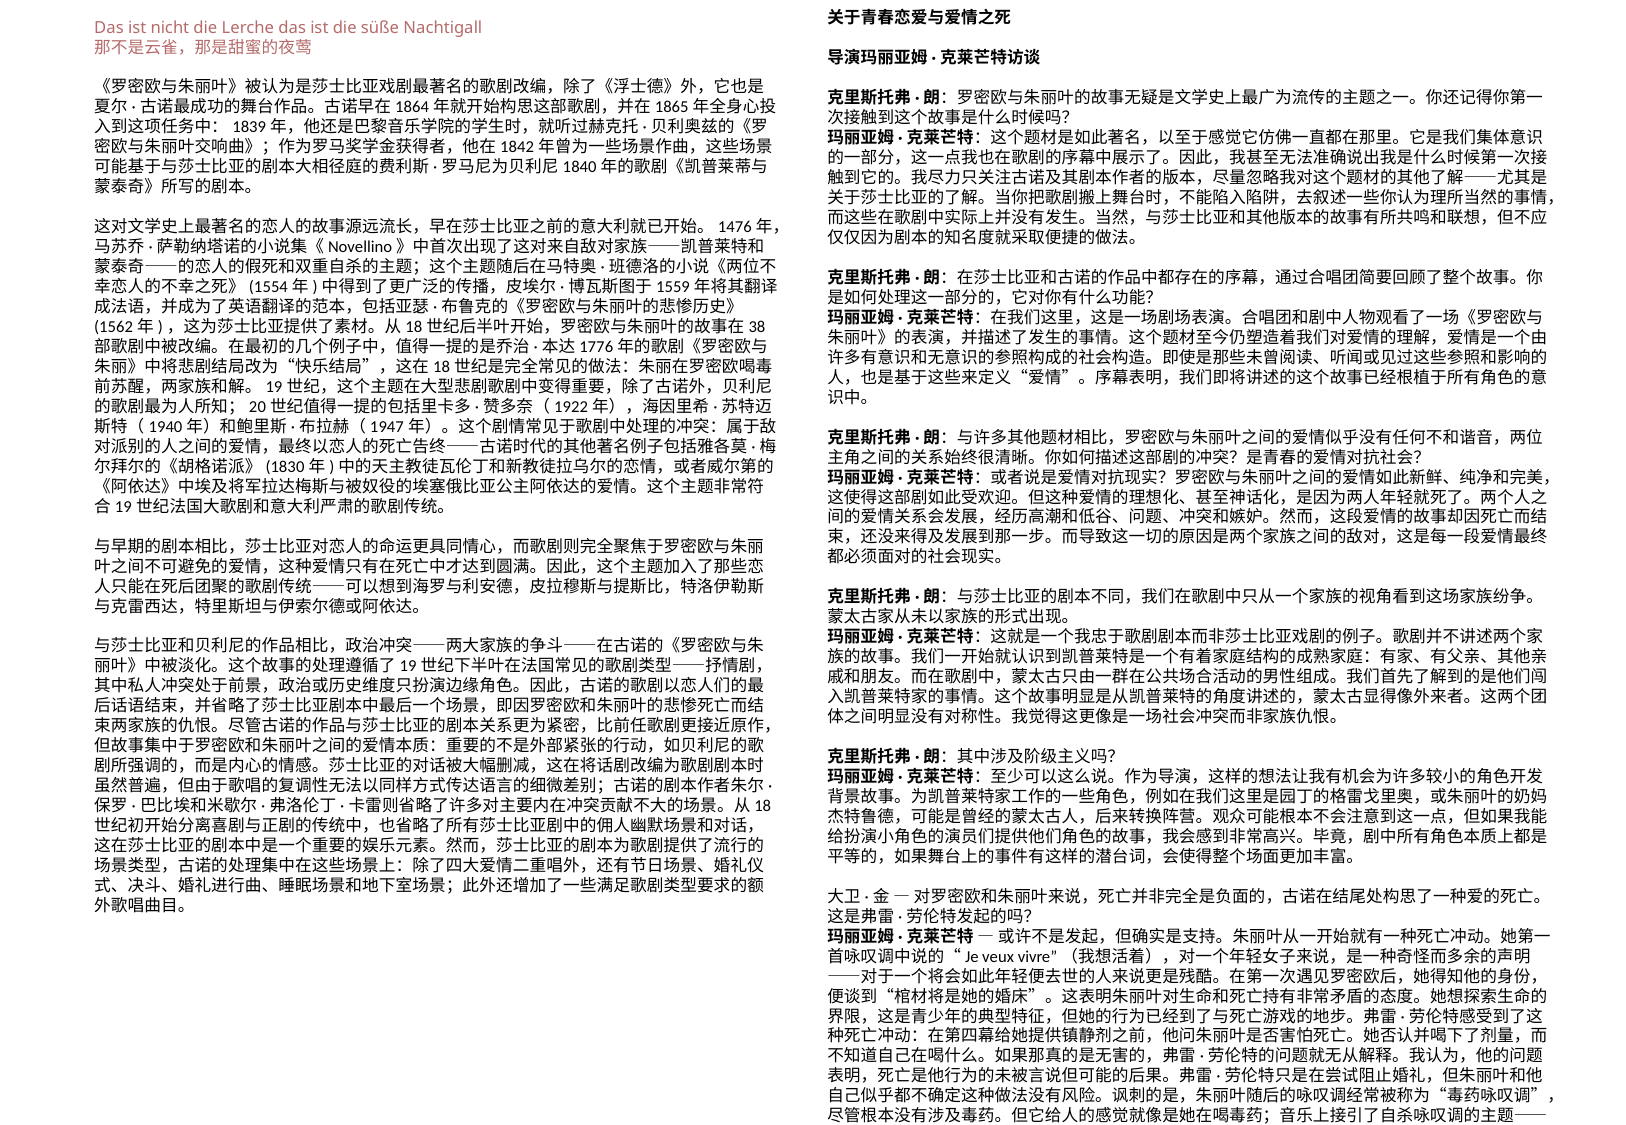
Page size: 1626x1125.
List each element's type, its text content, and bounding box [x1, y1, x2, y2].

text_box 关于青春恋爱与爱情之死 导演玛丽亚姆·克莱芒特访谈 克里斯托弗·朗：罗密欧与朱丽叶的故事无疑是文学史上最广为流传的主题之一。你还记得你第一次接触到这个故事是什么时候吗？ 玛丽亚姆·克莱芒特：这个题材是如此著名，以至于感觉它仿佛一直都在那里。它是我们集体意识的一部分，这一点我也在歌剧的序幕中展示了。因此，我甚至无法准确说出我是什么时候第一次接触到它的。我尽力只关注古诺及其剧本作者的版本，尽量忽略我对这个题材的其他了解——尤其是关于莎士比亚的了解。当你把歌剧搬上舞台时，不能陷入陷阱，去叙述一些你认为理所当然的事情，而这些在歌剧中实际上并没有发生。当然，与莎士比亚和其他版本的故事有所共鸣和联想，但不应仅仅因为剧本的知名度就采取便捷的做法。 克里斯托弗·朗：在莎士比亚和古诺的作品中都存在的序幕，通过合唱团简要回顾了整个故事。你是如何处理这一部分的，它对你有什么功能？ 玛丽亚姆·克莱芒特：在我们这里，这是一场剧场表演。合唱团和剧中人物观看了一场《罗密欧与朱丽叶》的表演，并描述了发生的事情。这个题材至今仍塑造着我们对爱情的理解，爱情是一个由许多有意识和无意识的参照构成的社会构造。即使是那些未曾阅读、听闻或见过这些参照和影响的人，也是基于这些来定义“爱情”。序幕表明，我们即将讲述的这个故事已经根植于所有角色的意识中。 克里斯托弗·朗：与许多其他题材相比，罗密欧与朱丽叶之间的爱情似乎没有任何不和谐音，两位主角之间的关系始终很清晰。你如何描述这部剧的冲突？是青春的爱情对抗社会？ 玛丽亚姆·克莱芒特：或者说是爱情对抗现实？罗密欧与朱丽叶之间的爱情如此新鲜、纯净和完美，这使得这部剧如此受欢迎。但这种爱情的理想化、甚至神话化，是因为两人年轻就死了。两个人之间的爱情关系会发展，经历高潮和低谷、问题、冲突和嫉妒。然而，这段爱情的故事却因死亡而结束，还没来得及发展到那一步。而导致这一切的原因是两个家族之间的敌对，这是每一段爱情最终都必须面对的社会现实。 克里斯托弗·朗：与莎士比亚的剧本不同，我们在歌剧中只从一个家族的视角看到这场家族纷争。蒙太古家从未以家族的形式出现。 玛丽亚姆·克莱芒特：这就是一个我忠于歌剧剧本而非莎士比亚戏剧的例子。歌剧并不讲述两个家族的故事。我们一开始就认识到凯普莱特是一个有着家庭结构的成熟家庭：有家、有父亲、其他亲戚和朋友。而在歌剧中，蒙太古只由一群在公共场合活动的男性组成。我们首先了解到的是他们闯入凯普莱特家的事情。这个故事明显是从凯普莱特的角度讲述的，蒙太古显得像外来者。这两个团体之间明显没有对称性。我觉得这更像是一场社会冲突而非家族仇恨。 克里斯托弗·朗：其中涉及阶级主义吗？ 玛丽亚姆·克莱芒特：至少可以这么说。作为导演，这样的想法让我有机会为许多较小的角色开发背景故事。为凯普莱特家工作的一些角色，例如在我们这里是园丁的格雷戈里奥，或朱丽叶的奶妈杰特鲁德，可能是曾经的蒙太古人，后来转换阵营。观众可能根本不会注意到这一点，但如果我能给扮演小角色的演员们提供他们角色的故事，我会感到非常高兴。毕竟，剧中所有角色本质上都是平等的，如果舞台上的事件有这样的潜台词，会使得整个场面更加丰富。 大卫·金 — 对罗密欧和朱丽叶来说，死亡并非完全是负面的，古诺在结尾处构思了一种爱的死亡。这是弗雷·劳伦特发起的吗？ 玛丽亚姆·克莱芒特 — 或许不是发起，但确实是支持。朱丽叶从一开始就有一种死亡冲动。她第一首咏叹调中说的“Je veux vivre”（我想活着），对一个年轻女子来说，是一种奇怪而多余的声明——对于一个将会如此年轻便去世的人来说更是残酷。在第一次遇见罗密欧后，她得知他的身份，便谈到“棺材将是她的婚床”。这表明朱丽叶对生命和死亡持有非常矛盾的态度。她想探索生命的界限，这是青少年的典型特征，但她的行为已经到了与死亡游戏的地步。弗雷·劳伦特感受到了这种死亡冲动：在第四幕给她提供镇静剂之前，他问朱丽叶是否害怕死亡。她否认并喝下了剂量，而不知道自己在喝什么。如果那真的是无害的，弗雷·劳伦特的问题就无从解释。我认为，他的问题表明，死亡是他行为的未被言说但可能的后果。弗雷·劳伦特只是在尝试阻止婚礼，但朱丽叶和他自己似乎都不确定这种做法没有风险。讽刺的是，朱丽叶随后的咏叹调经常被称为“毒药咏叹调”，尽管根本没有涉及毒药。但它给人的感觉就像是她在喝毒药；音乐上接引了自杀咏叹调的主题——庆祝爱与死。 [812, 0, 1568, 1125]
text_box Das ist nicht die Lerche das ist die süße Nachtigall 那不是云雀，那是甜蜜的夜莺 《罗密欧与朱丽叶》被认为是莎士比亚戏剧最著名的歌剧改编，除了《浮士德》外，它也是夏尔·古诺最成功的舞台作品。古诺早在1864年就开始构思这部歌剧，并在1865年全身心投入到这项任务中：1839年，他还是巴黎音乐学院的学生时，就听过赫克托·贝利奥兹的《罗密欧与朱丽叶交响曲》；作为罗马奖学金获得者，他在1842年曾为一些场景作曲，这些场景可能基于与莎士比亚的剧本大相径庭的费利斯·罗马尼为贝利尼1840年的歌剧《凯普莱蒂与蒙泰奇》所写的剧本。 这对文学史上最著名的恋人的故事源远流长，早在莎士比亚之前的意大利就已开始。1476年，马苏乔·萨勒纳塔诺的小说集《Novellino》中首次出现了这对来自敌对家族——凯普莱特和蒙泰奇——的恋人的假死和双重自杀的主题；这个主题随后在马特奥·班德洛的小说《两位不幸恋人的不幸之死》(1554年)中得到了更广泛的传播，皮埃尔·博瓦斯图于1559年将其翻译成法语，并成为了英语翻译的范本，包括亚瑟·布鲁克的《罗密欧与朱丽叶的悲惨历史》(1562年)，这为莎士比亚提供了素材。从18世纪后半叶开始，罗密欧与朱丽叶的故事在38部歌剧中被改编。在最初的几个例子中，值得一提的是乔治·本达1776年的歌剧《罗密欧与朱丽》中将悲剧结局改为“快乐结局”，这在18世纪是完全常见的做法：朱丽在罗密欧喝毒前苏醒，两家族和解。19世纪，这个主题在大型悲剧歌剧中变得重要，除了古诺外，贝利尼的歌剧最为人所知；20世纪值得一提的包括里卡多·赞多奈（1922年），海因里希·苏特迈斯特（1940年）和鲍里斯·布拉赫（1947年）。这个剧情常见于歌剧中处理的冲突：属于敌对派别的人之间的爱情，最终以恋人的死亡告终——古诺时代的其他著名例子包括雅各莫·梅尔拜尔的《胡格诺派》(1830年)中的天主教徒瓦伦丁和新教徒拉乌尔的恋情，或者威尔第的《阿依达》中埃及将军拉达梅斯与被奴役的埃塞俄比亚公主阿依达的爱情。这个主题非常符合19世纪法国大歌剧和意大利严肃的歌剧传统。 与早期的剧本相比，莎士比亚对恋人的命运更具同情心，而歌剧则完全聚焦于罗密欧与朱丽叶之间不可避免的爱情，这种爱情只有在死亡中才达到圆满。因此，这个主题加入了那些恋人只能在死后团聚的歌剧传统——可以想到海罗与利安德，皮拉穆斯与提斯比，特洛伊勒斯与克雷西达，特里斯坦与伊索尔德或阿依达。 与莎士比亚和贝利尼的作品相比，政治冲突——两大家族的争斗——在古诺的《罗密欧与朱丽叶》中被淡化。这个故事的处理遵循了19世纪下半叶在法国常见的歌剧类型——抒情剧，其中私人冲突处于前景，政治或历史维度只扮演边缘角色。因此，古诺的歌剧以恋人们的最后话语结束，并省略了莎士比亚剧本中最后一个场景，即因罗密欧和朱丽叶的悲惨死亡而结束两家族的仇恨。尽管古诺的作品与莎士比亚的剧本关系更为紧密，比前任歌剧更接近原作，但故事集中于罗密欧和朱丽叶之间的爱情本质：重要的不是外部紧张的行动，如贝利尼的歌剧所强调的，而是内心的情感。莎士比亚的对话被大幅删减，这在将话剧改编为歌剧剧本时虽然普遍，但由于歌唱的复调性无法以同样方式传达语言的细微差别；古诺的剧本作者朱尔·保罗·巴比埃和米歇尔·弗洛伦丁·卡雷则省略了许多对主要内在冲突贡献不大的场景。从18世纪初开始分离喜剧与正剧的传统中，也省略了所有莎士比亚剧中的佣人幽默场景和对话，这在莎士比亚的剧本中是一个重要的娱乐元素。然而，莎士比亚的剧本为歌剧提供了流行的场景类型，古诺的处理集中在这些场景上：除了四大爱情二重唱外，还有节日场景、婚礼仪式、决斗、婚礼进行曲、睡眠场景和地下室场景；此外还增加了一些满足歌剧类型要求的额外歌唱曲目。 [79, 9, 796, 942]
